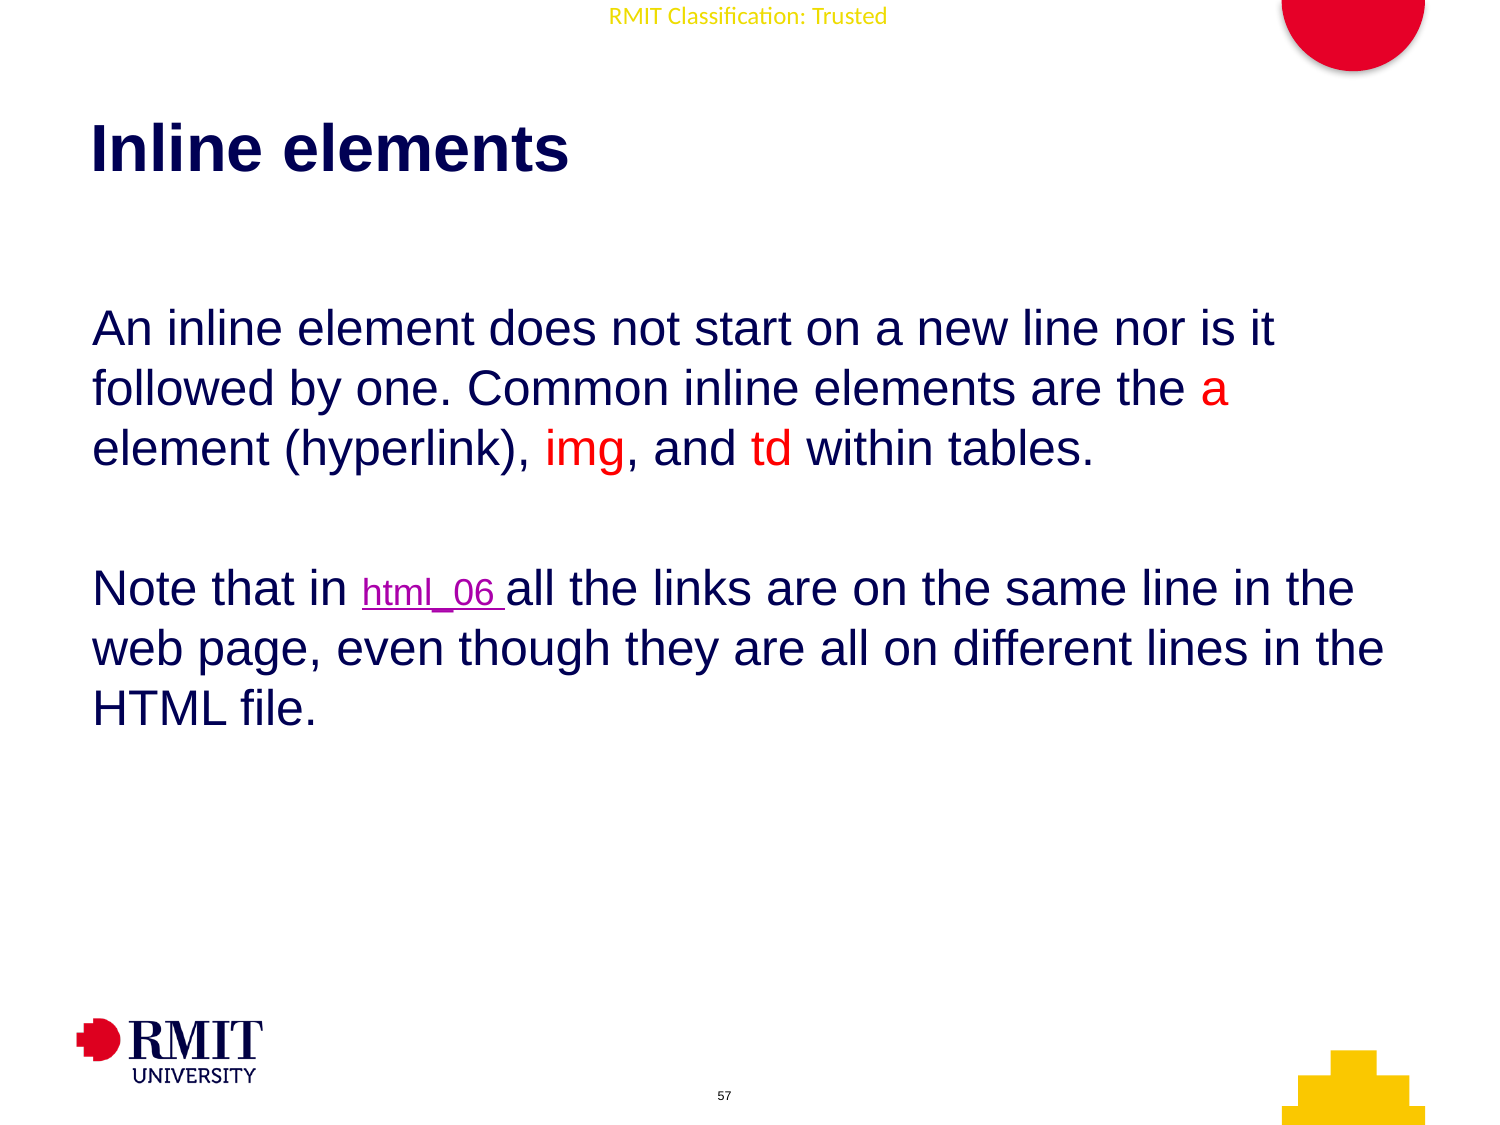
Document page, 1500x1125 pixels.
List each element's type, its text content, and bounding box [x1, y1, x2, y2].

picture [57, 1001, 281, 1102]
list An inline element does not start on a new line nor is it followed by one. Common inline elements are the a element (hyperlink), img, and td within tables. Note that in html_06 all the links are on the same line in the web page, even though they are all on different lines in the HTML file. [75, 288, 1425, 952]
title Inline elements [75, 23, 1237, 267]
